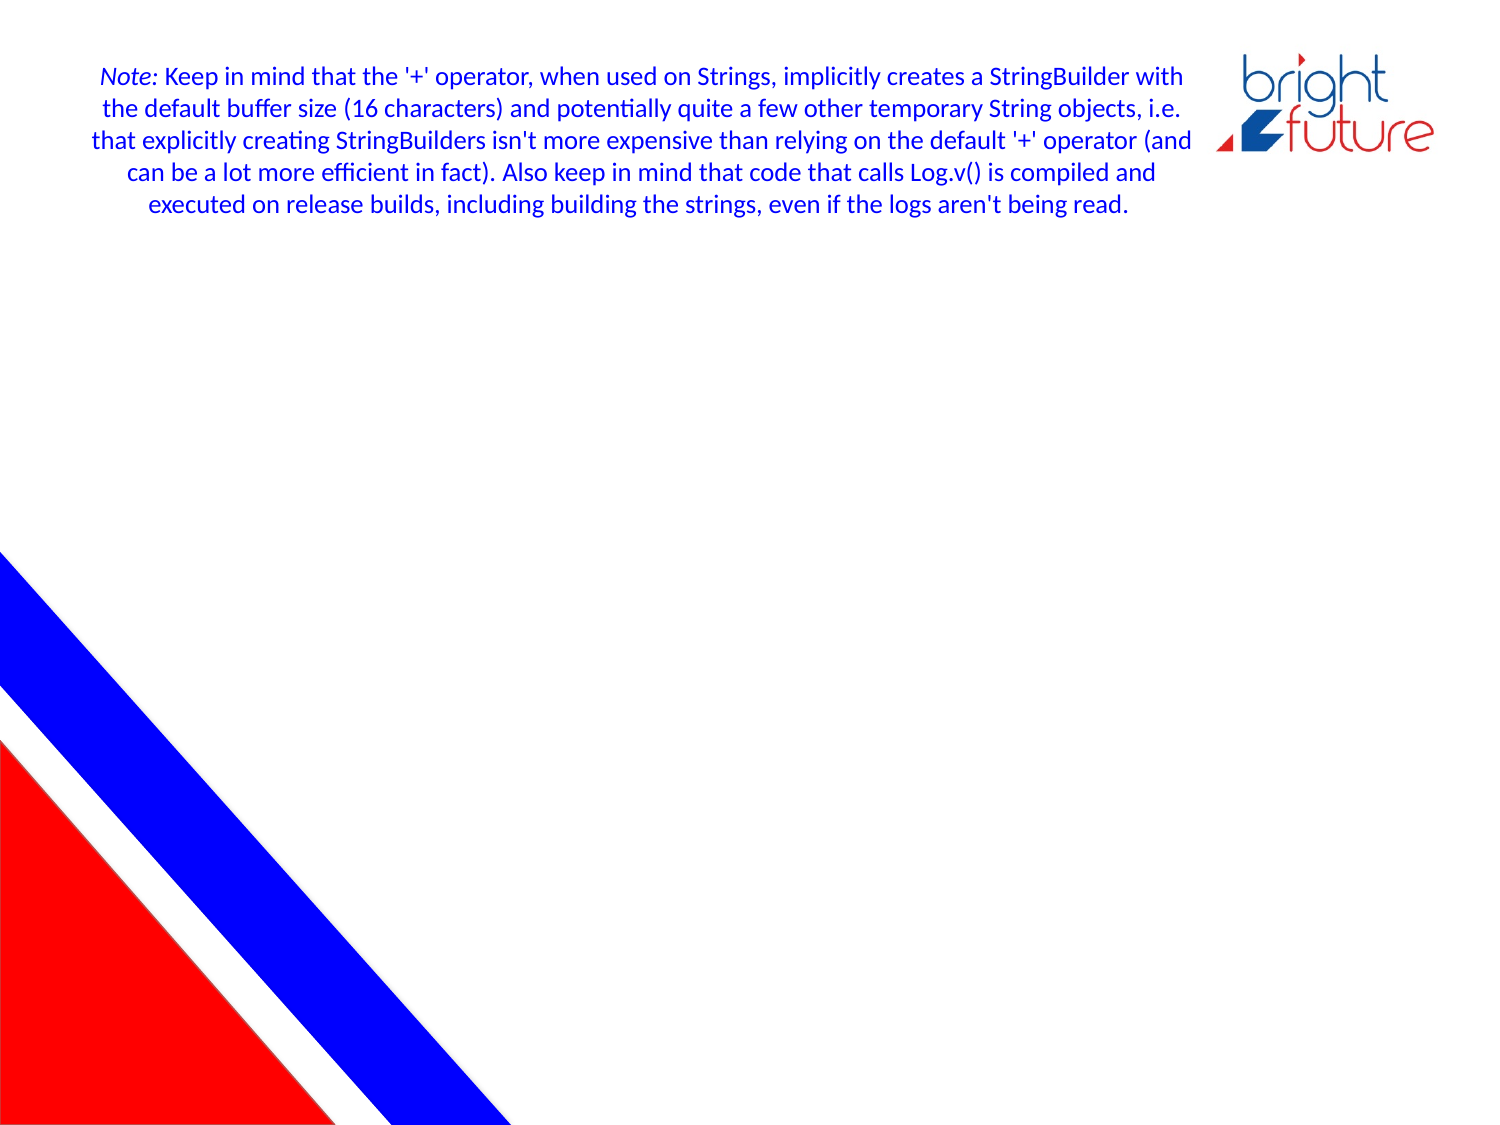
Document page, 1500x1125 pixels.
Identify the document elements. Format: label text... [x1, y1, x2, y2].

picture [1185, 33, 1453, 181]
title Note: Keep in mind that the '+' operator, when used on Strings, implicitly creates a StringBuilder with the default buffer size (16 characters) and potentially quite a few other temporary String objects, i.e. that explicitly creating StringBuilders isn't more expensive than relying on the default '+' operator (and can be a lot more efficient in fact). Also keep in mind that code that calls Log.v() is compiled and executed on release builds, including building the strings, even if the logs aren't being read. [75, 45, 1209, 233]
